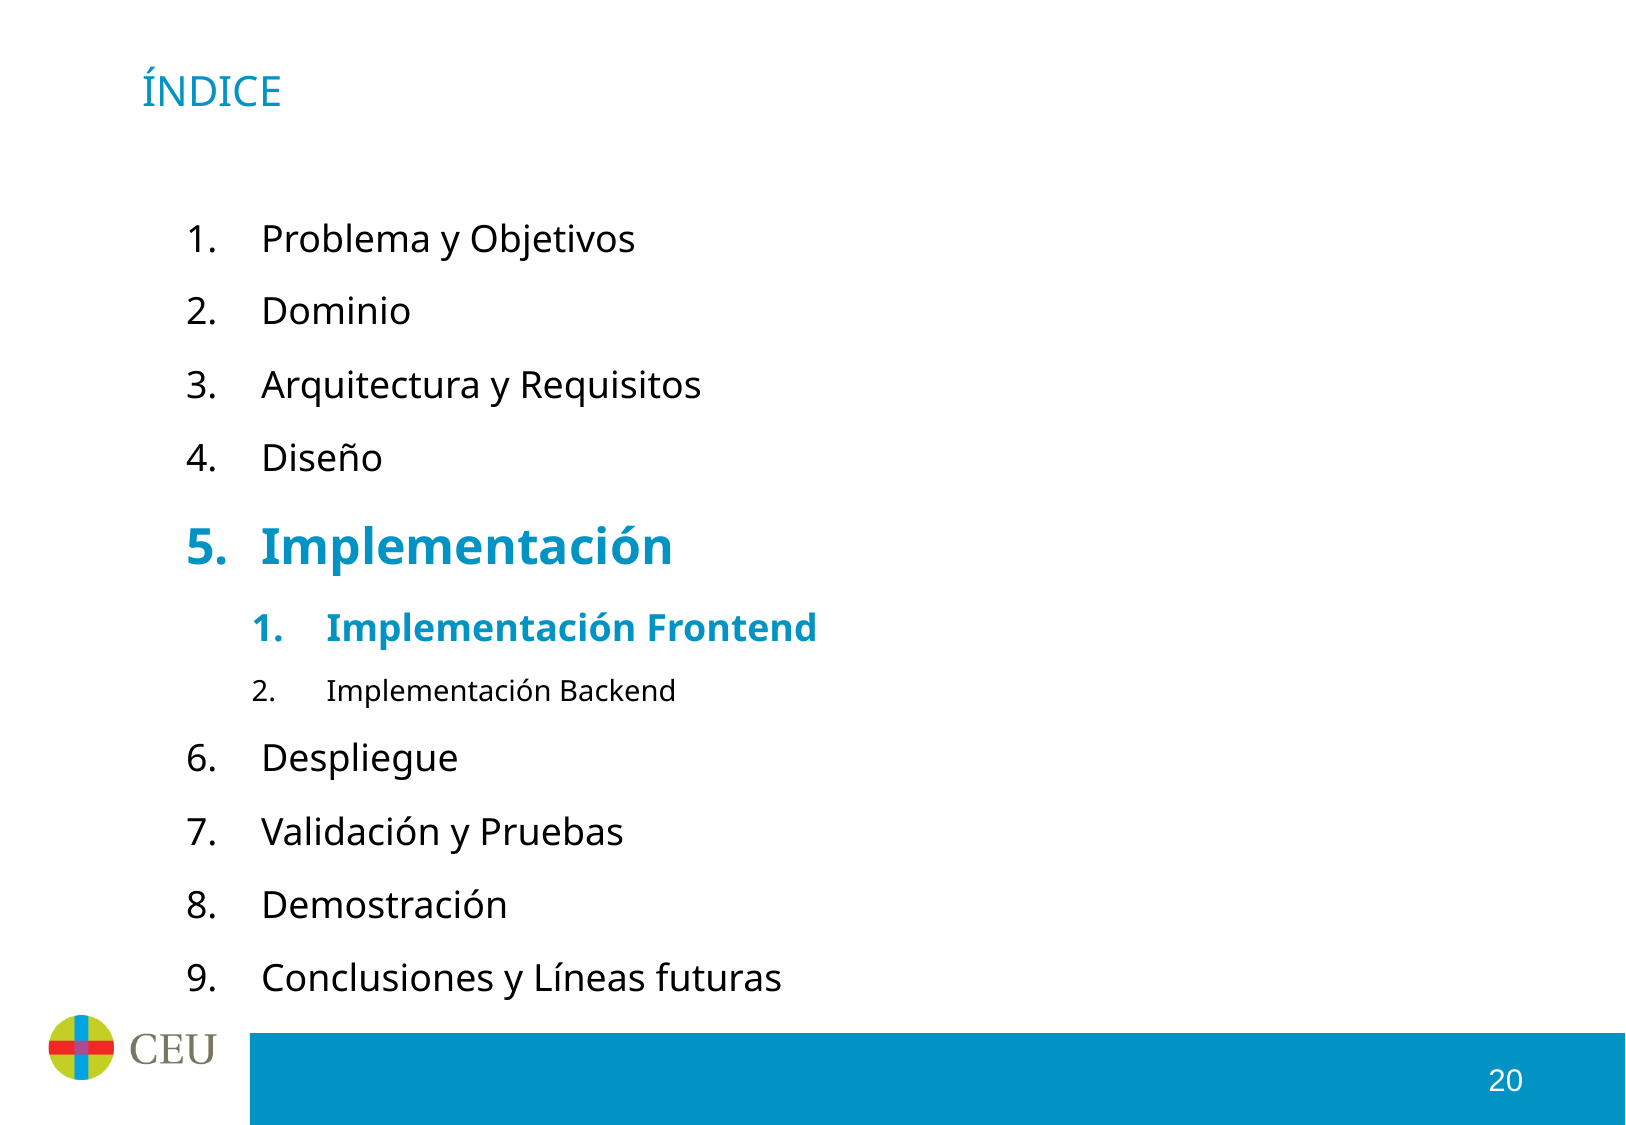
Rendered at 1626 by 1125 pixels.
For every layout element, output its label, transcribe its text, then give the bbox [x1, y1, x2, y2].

list Problema y Objetivos Dominio Arquitectura y Requisitos Diseño Implementación Implementación Frontend Implementación Backend Despliegue Validación y Pruebas Demostración Conclusiones y Líneas futuras [170, 184, 1454, 860]
picture [46, 1010, 222, 1083]
slide_number 20 [1335, 1058, 1539, 1109]
title ÍNDICE [127, 31, 1410, 149]
